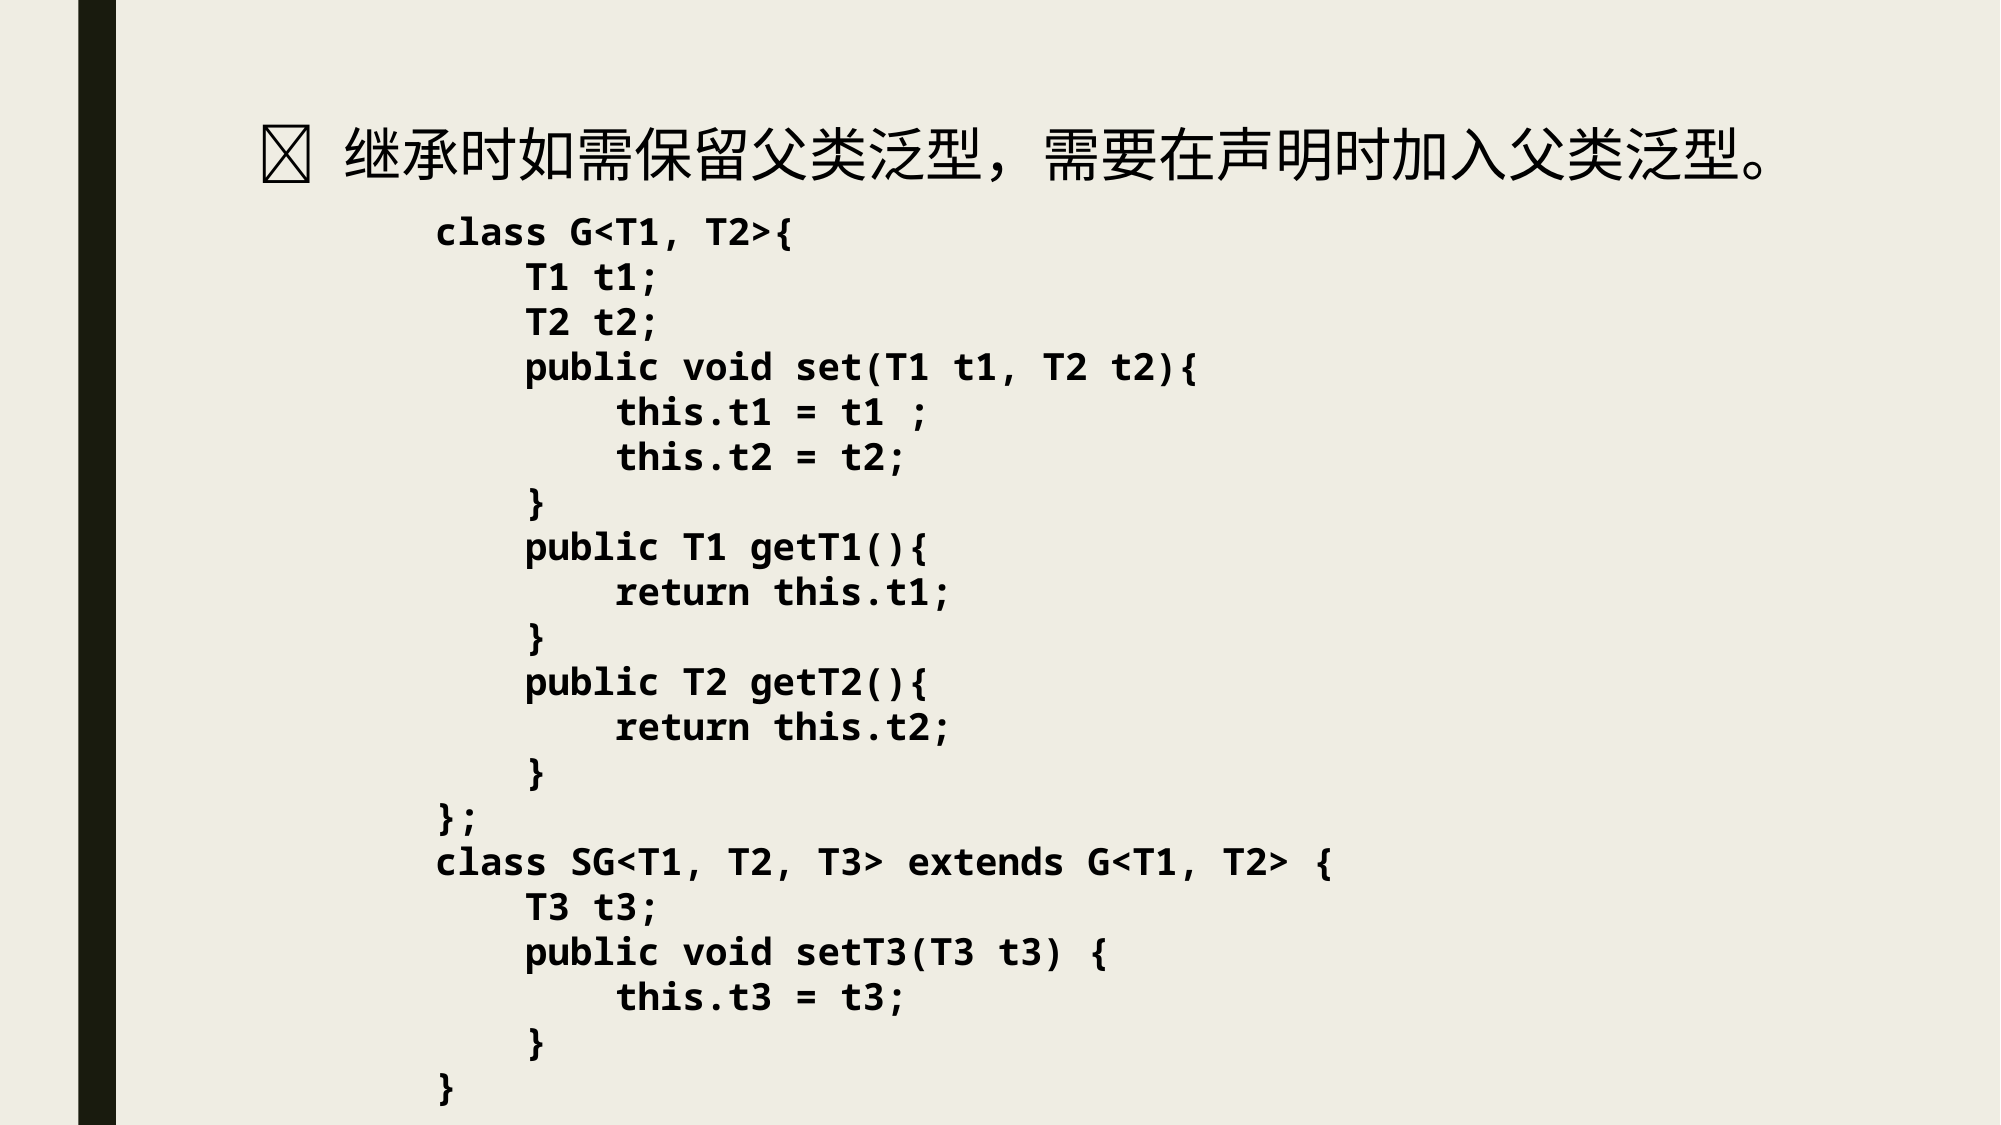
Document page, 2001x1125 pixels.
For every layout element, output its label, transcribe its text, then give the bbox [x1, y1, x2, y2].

text_box  继承时如需保留父类泛型，需要在声明时加入父类泛型。 [243, 110, 1819, 196]
text_box class G<T1, T2>{ T1 t1; T2 t2; public void set(T1 t1, T2 t2){ this.t1 = t1 ; this.t2 = t2; } public T1 getT1(){ return this.t1; } public T2 getT2(){ return this.t2; } }; class SG<T1, T2, T3> extends G<T1, T2> { T3 t3; public void setT3(T3 t3) { this.t3 = t3; } } [420, 201, 1407, 1116]
